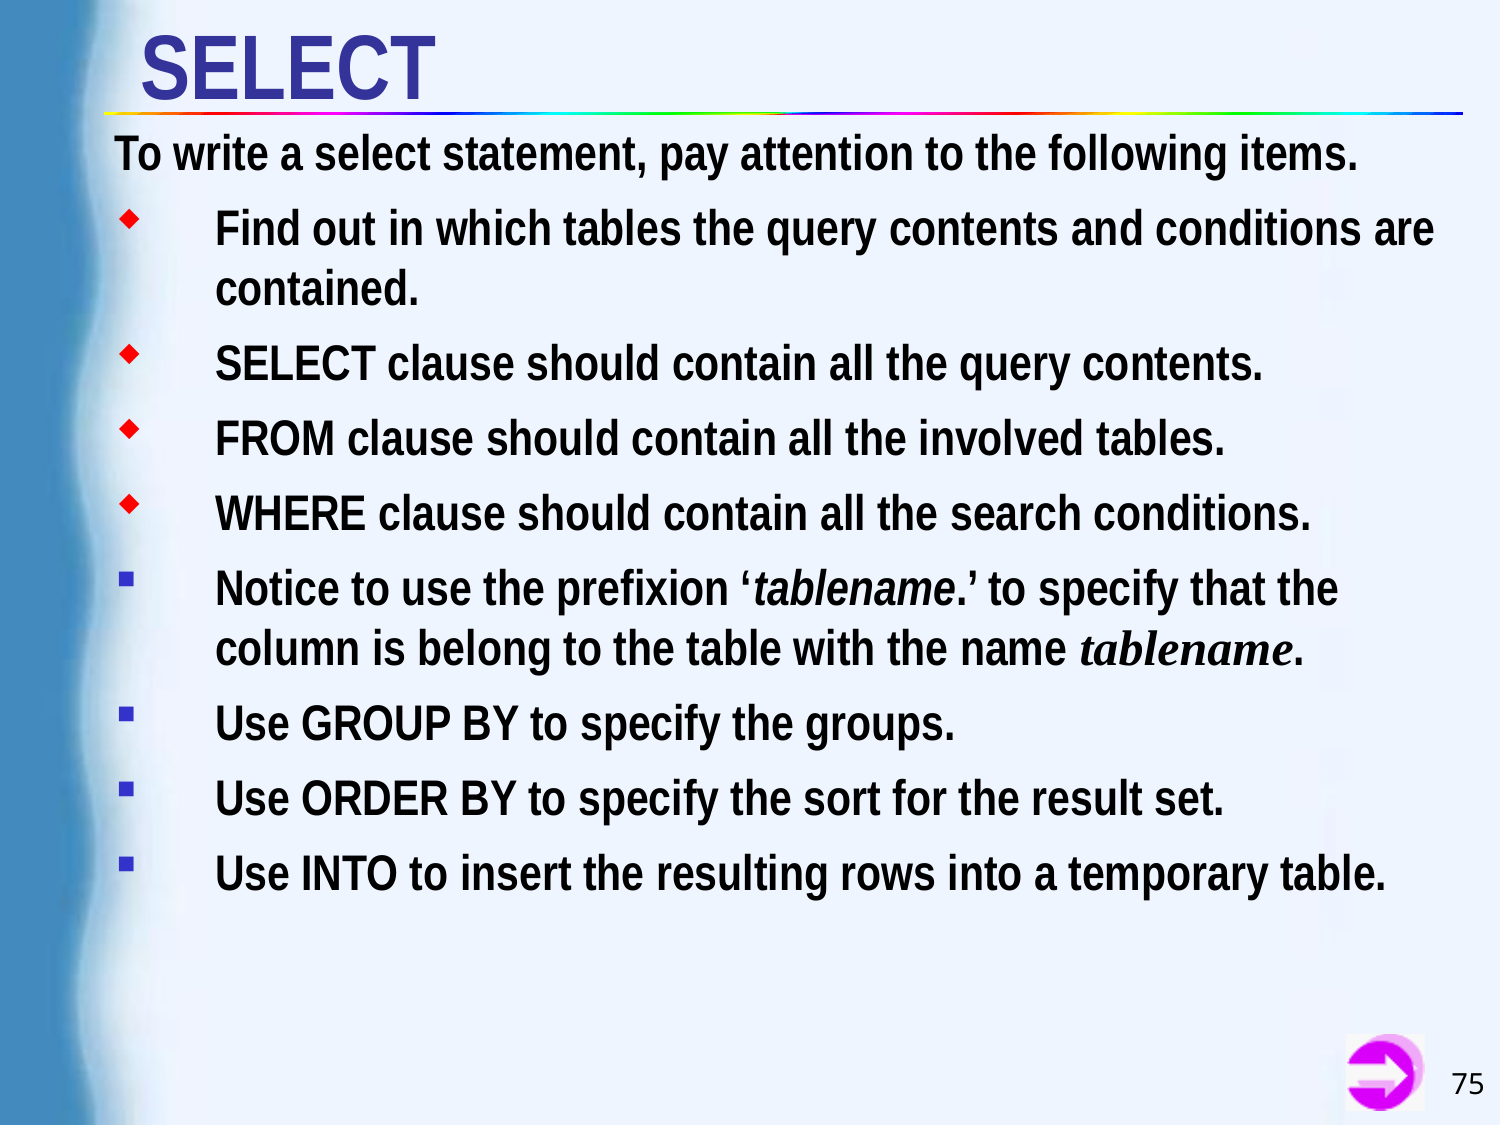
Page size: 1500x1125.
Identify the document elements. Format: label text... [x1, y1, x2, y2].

slide_number 75 [1429, 1037, 1500, 1113]
title SELECT [125, 12, 1404, 113]
picture [0, 0, 1500, 1125]
text_box To write a select statement, pay attention to the following items. Find out in which tables the query contents and conditions are contained. SELECT clause should contain all the query contents. FROM clause should contain all the involved tables. WHERE clause should contain all the search conditions. Notice to use the prefixion ‘tablename.’ to specify that the column is belong to the table with the name tablename. Use GROUP BY to specify the groups. Use ORDER BY to specify the sort for the result set. Use INTO to insert the resulting rows into a temporary table. [100, 113, 1476, 909]
